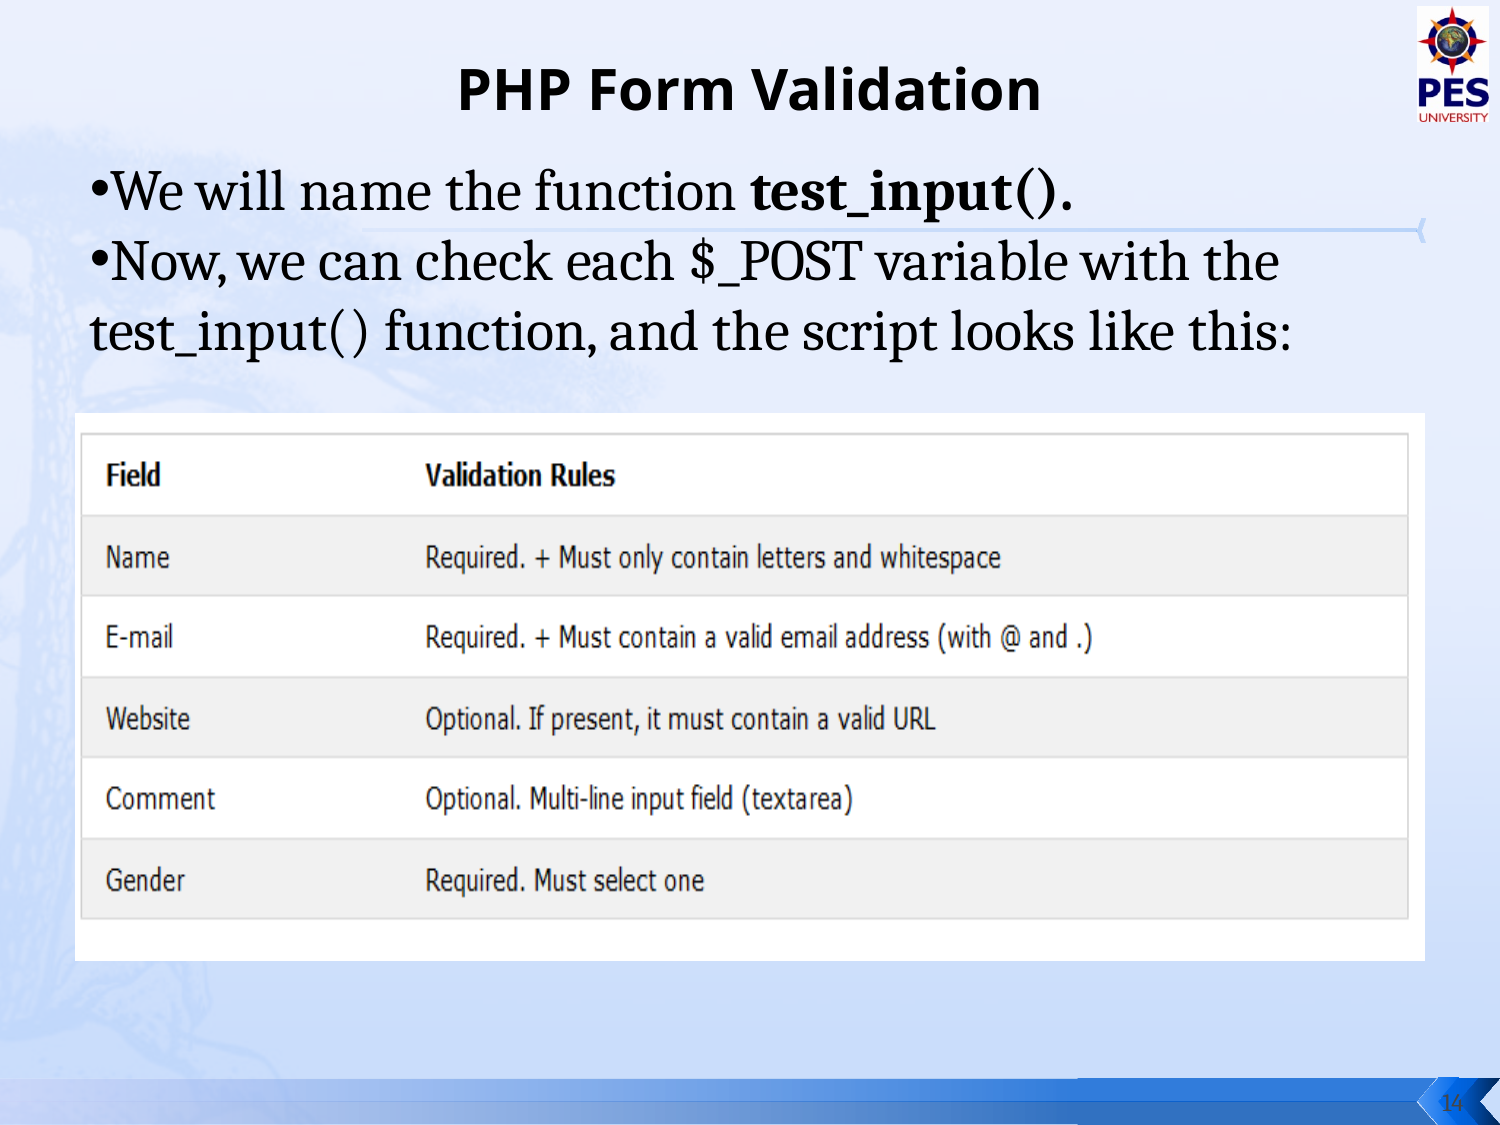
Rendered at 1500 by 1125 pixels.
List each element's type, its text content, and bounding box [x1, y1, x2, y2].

title PHP Form Validation [75, 45, 1425, 129]
text_box We will name the function test_input(). Now, we can check each $_POST variable with the test_input() function, and the script looks like this: [74, 144, 1425, 413]
slide_number 14 [1406, 1077, 1500, 1125]
picture [1417, 6, 1489, 122]
text_box We will name the function test_input(). Now, we can check each $_POST variable with the test_input() function, and the script looks like this: [74, 971, 1425, 1083]
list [74, 413, 1426, 962]
